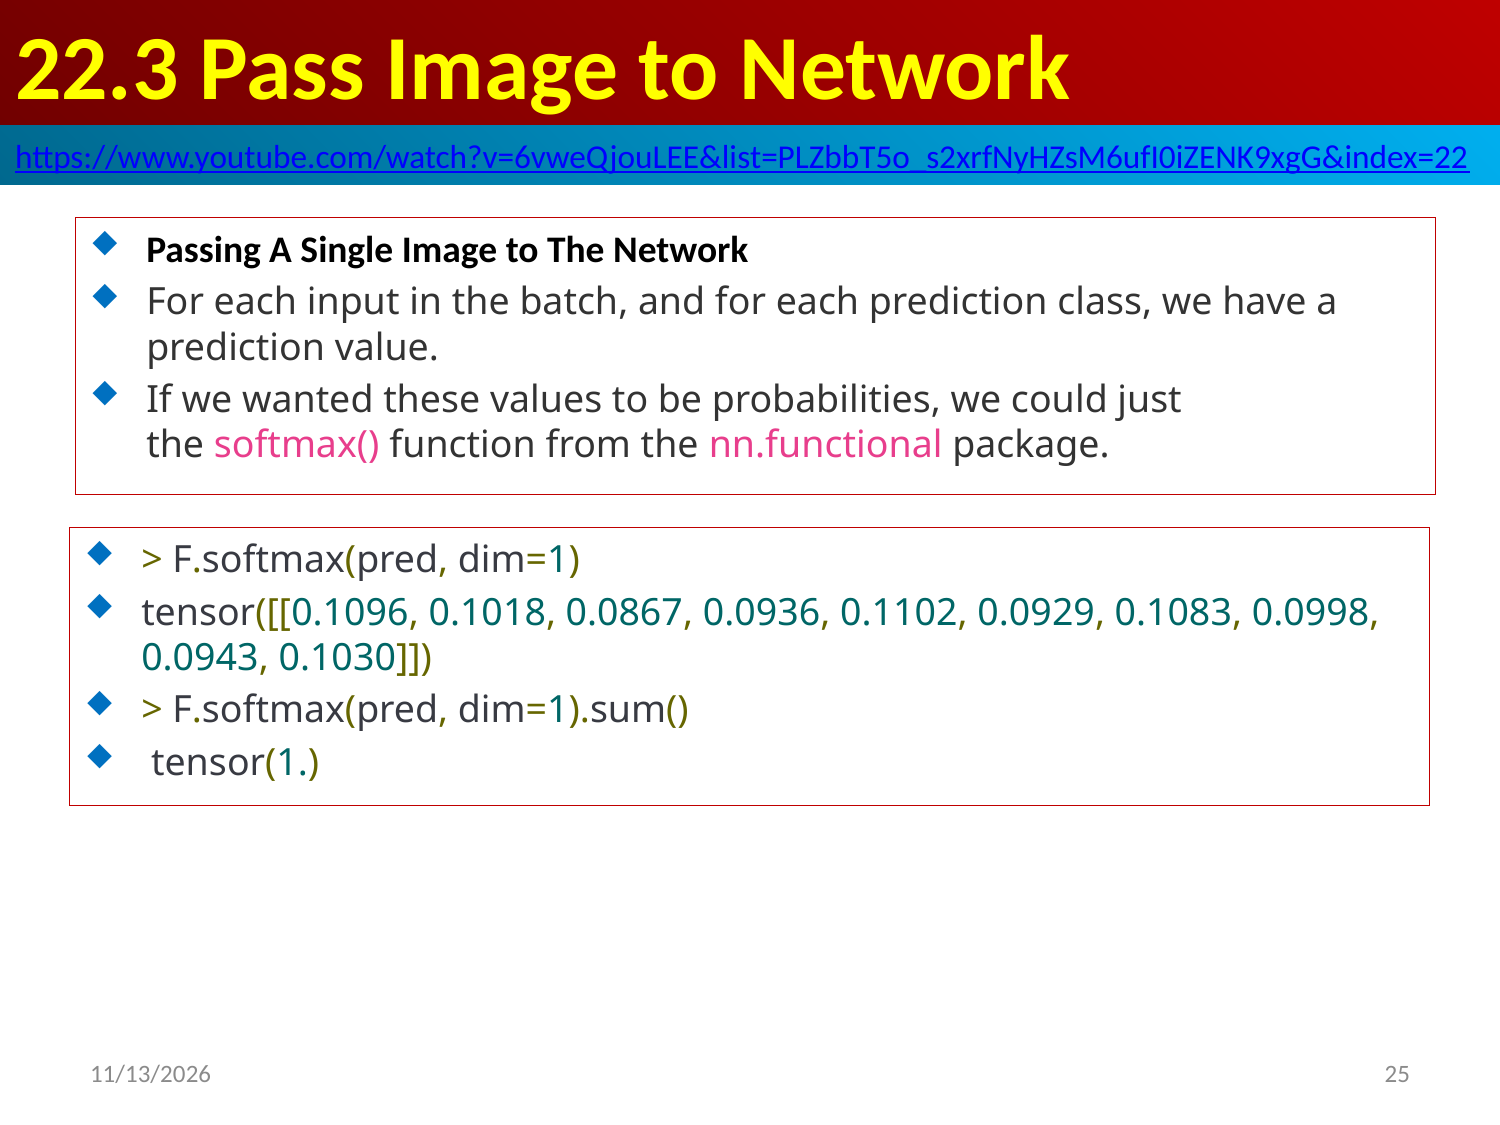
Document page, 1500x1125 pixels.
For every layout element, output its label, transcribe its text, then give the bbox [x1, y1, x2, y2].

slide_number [75, 1042, 425, 1103]
text_box https://www.youtube.com/watch?v=6vweQjouLEE&list=PLZbbT5o_s2xrfNyHZsM6ufI0iZENK9xgG&index=22 [0, 125, 1500, 185]
slide_number 25 [1074, 1042, 1425, 1103]
text_box > F.softmax(pred, dim=1) tensor([[0.1096, 0.1018, 0.0867, 0.0936, 0.1102, 0.0929, 0.1083, 0.0998, 0.0943, 0.1030]]) > F.softmax(pred, dim=1).sum() tensor(1.) [69, 527, 1430, 806]
subtitle Passing A Single Image to The Network For each input in the batch, and for each prediction class, we have a prediction value. If we wanted these values to be probabilities, we could just the softmax() function from the nn.functional package. [75, 217, 1436, 495]
title 22.3 Pass Image to Network [0, 0, 1500, 125]
